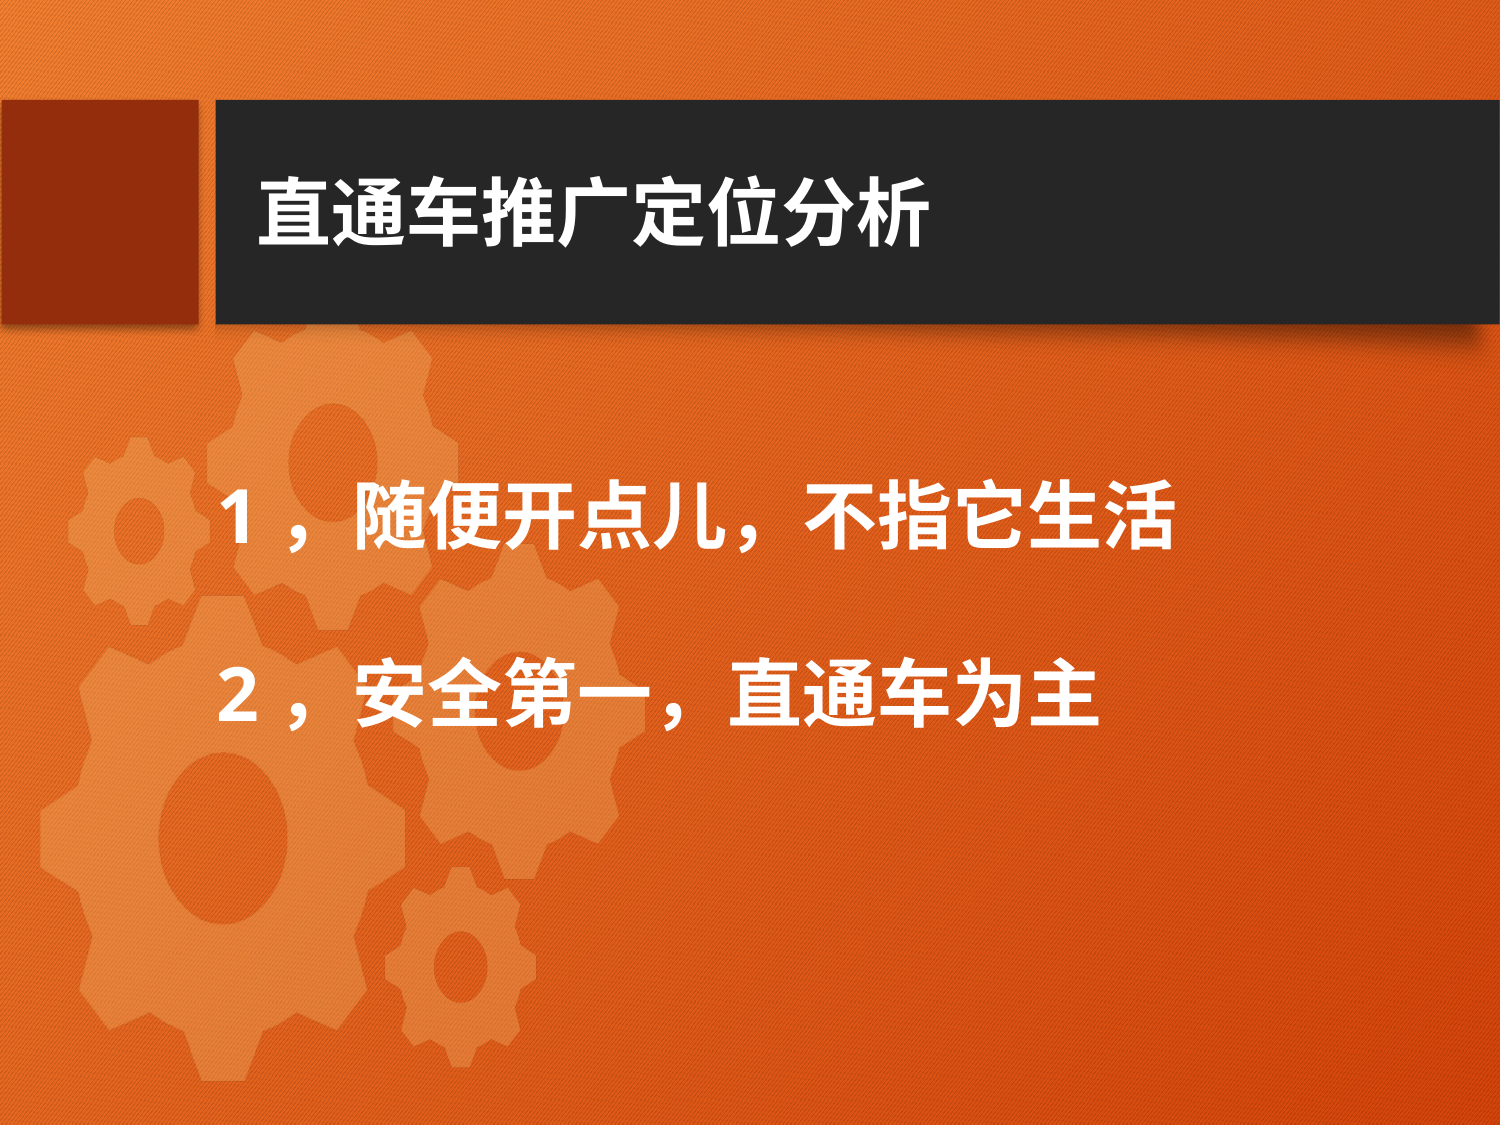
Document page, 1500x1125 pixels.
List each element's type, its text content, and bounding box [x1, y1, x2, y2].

picture [8, 227, 1500, 1108]
text_box 2，安全第一，直通车为主 [201, 608, 1299, 786]
text_box 1，随便开点儿，不指它生活 [201, 430, 1299, 608]
text_box 直通车推广定位分析 [241, 127, 1424, 306]
